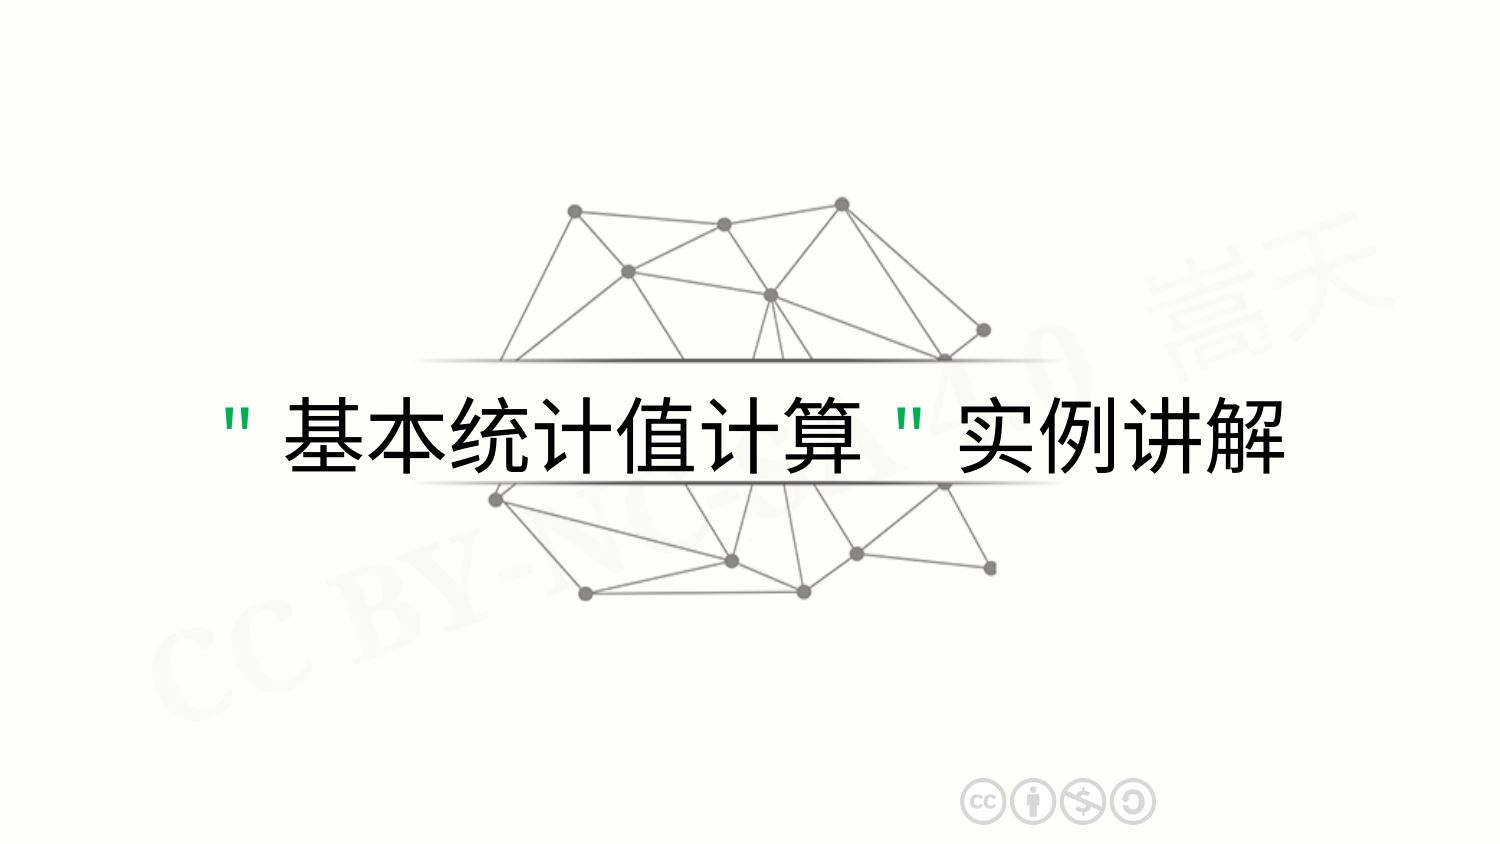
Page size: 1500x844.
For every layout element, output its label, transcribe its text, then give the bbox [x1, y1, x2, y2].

picture [959, 777, 1156, 825]
text_box "基本统计值计算"实例讲解 [1133, 334, 1500, 503]
picture [312, 173, 1129, 664]
text_box "基本统计值计算"实例讲解 [0, 334, 307, 503]
